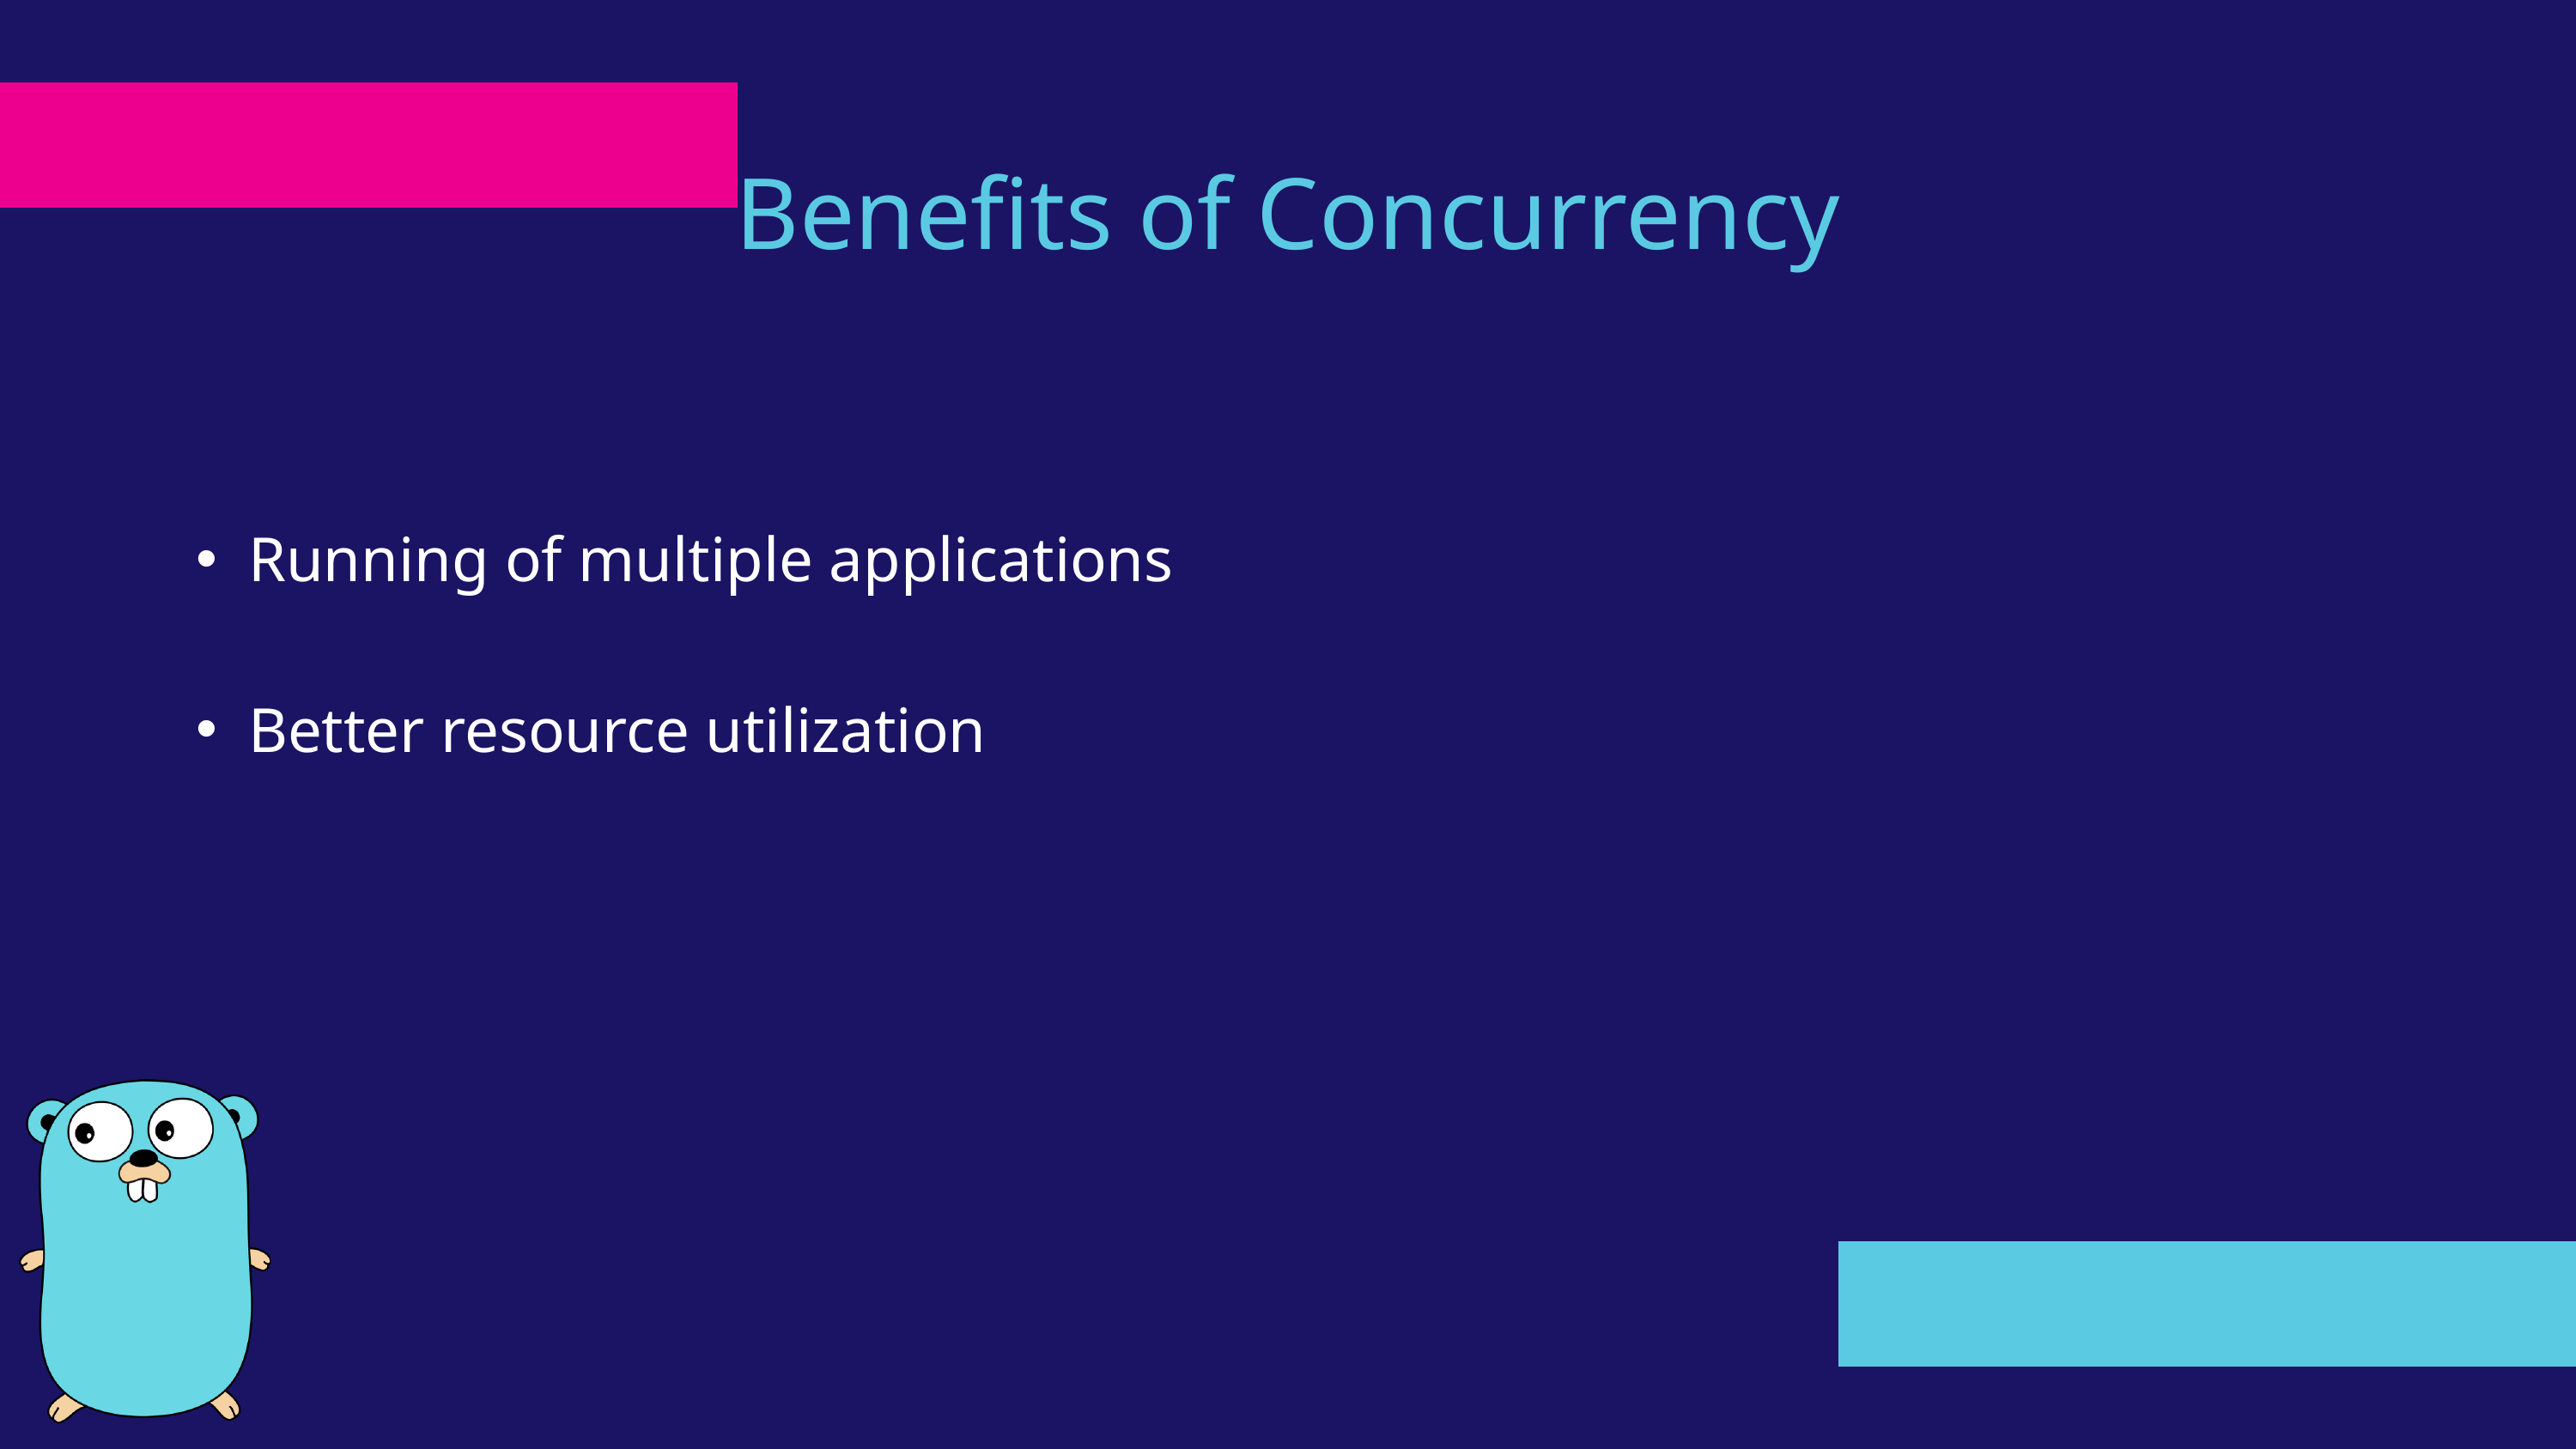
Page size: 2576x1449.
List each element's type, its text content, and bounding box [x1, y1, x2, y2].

text_box Better resource utilization [144, 679, 1211, 765]
text_box Running of multiple applications [144, 508, 1211, 595]
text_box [0, 82, 738, 208]
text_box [1838, 1240, 2576, 1367]
text_box Benefits of Concurrency [702, 131, 1874, 270]
text_box [19, 1079, 271, 1423]
